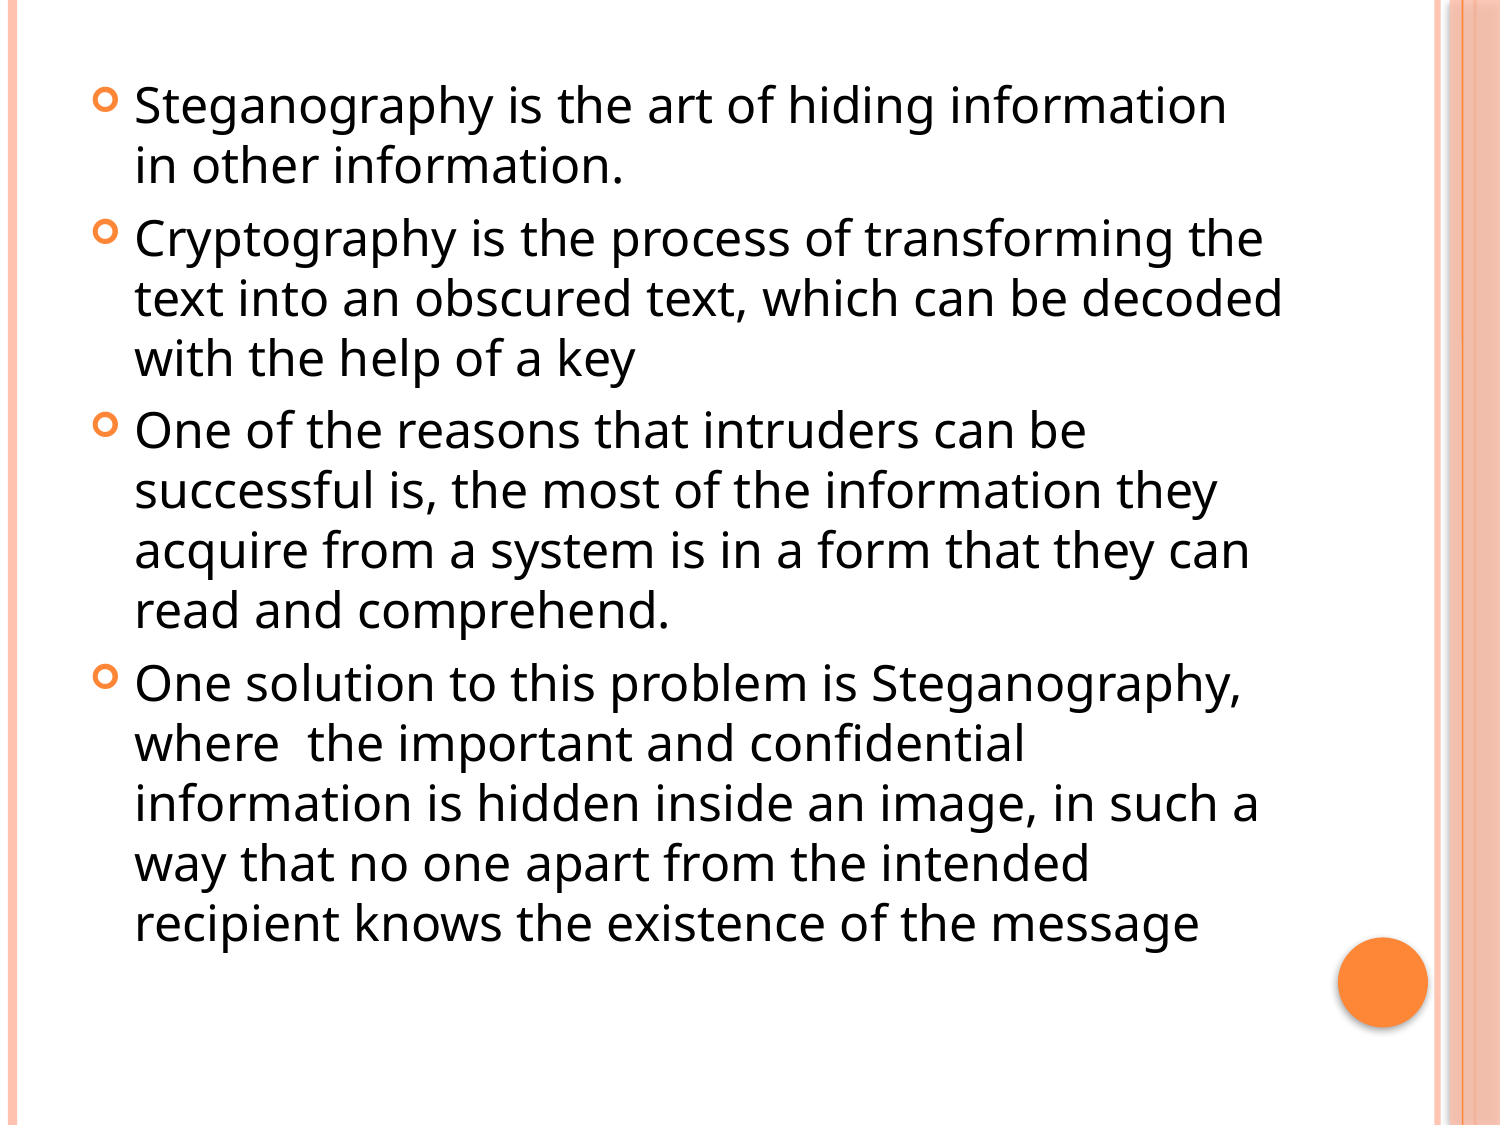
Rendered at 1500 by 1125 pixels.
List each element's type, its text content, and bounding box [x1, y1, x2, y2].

list Steganography is the art of hiding information in other information. Cryptography is the process of transforming the text into an obscured text, which can be decoded with the help of a key One of the reasons that intruders can be successful is, the most of the information they acquire from a system is in a form that they can read and comprehend. One solution to this problem is Steganography, where the important and confidential information is hidden inside an image, in such a way that no one apart from the intended recipient knows the existence of the message [75, 66, 1300, 1062]
